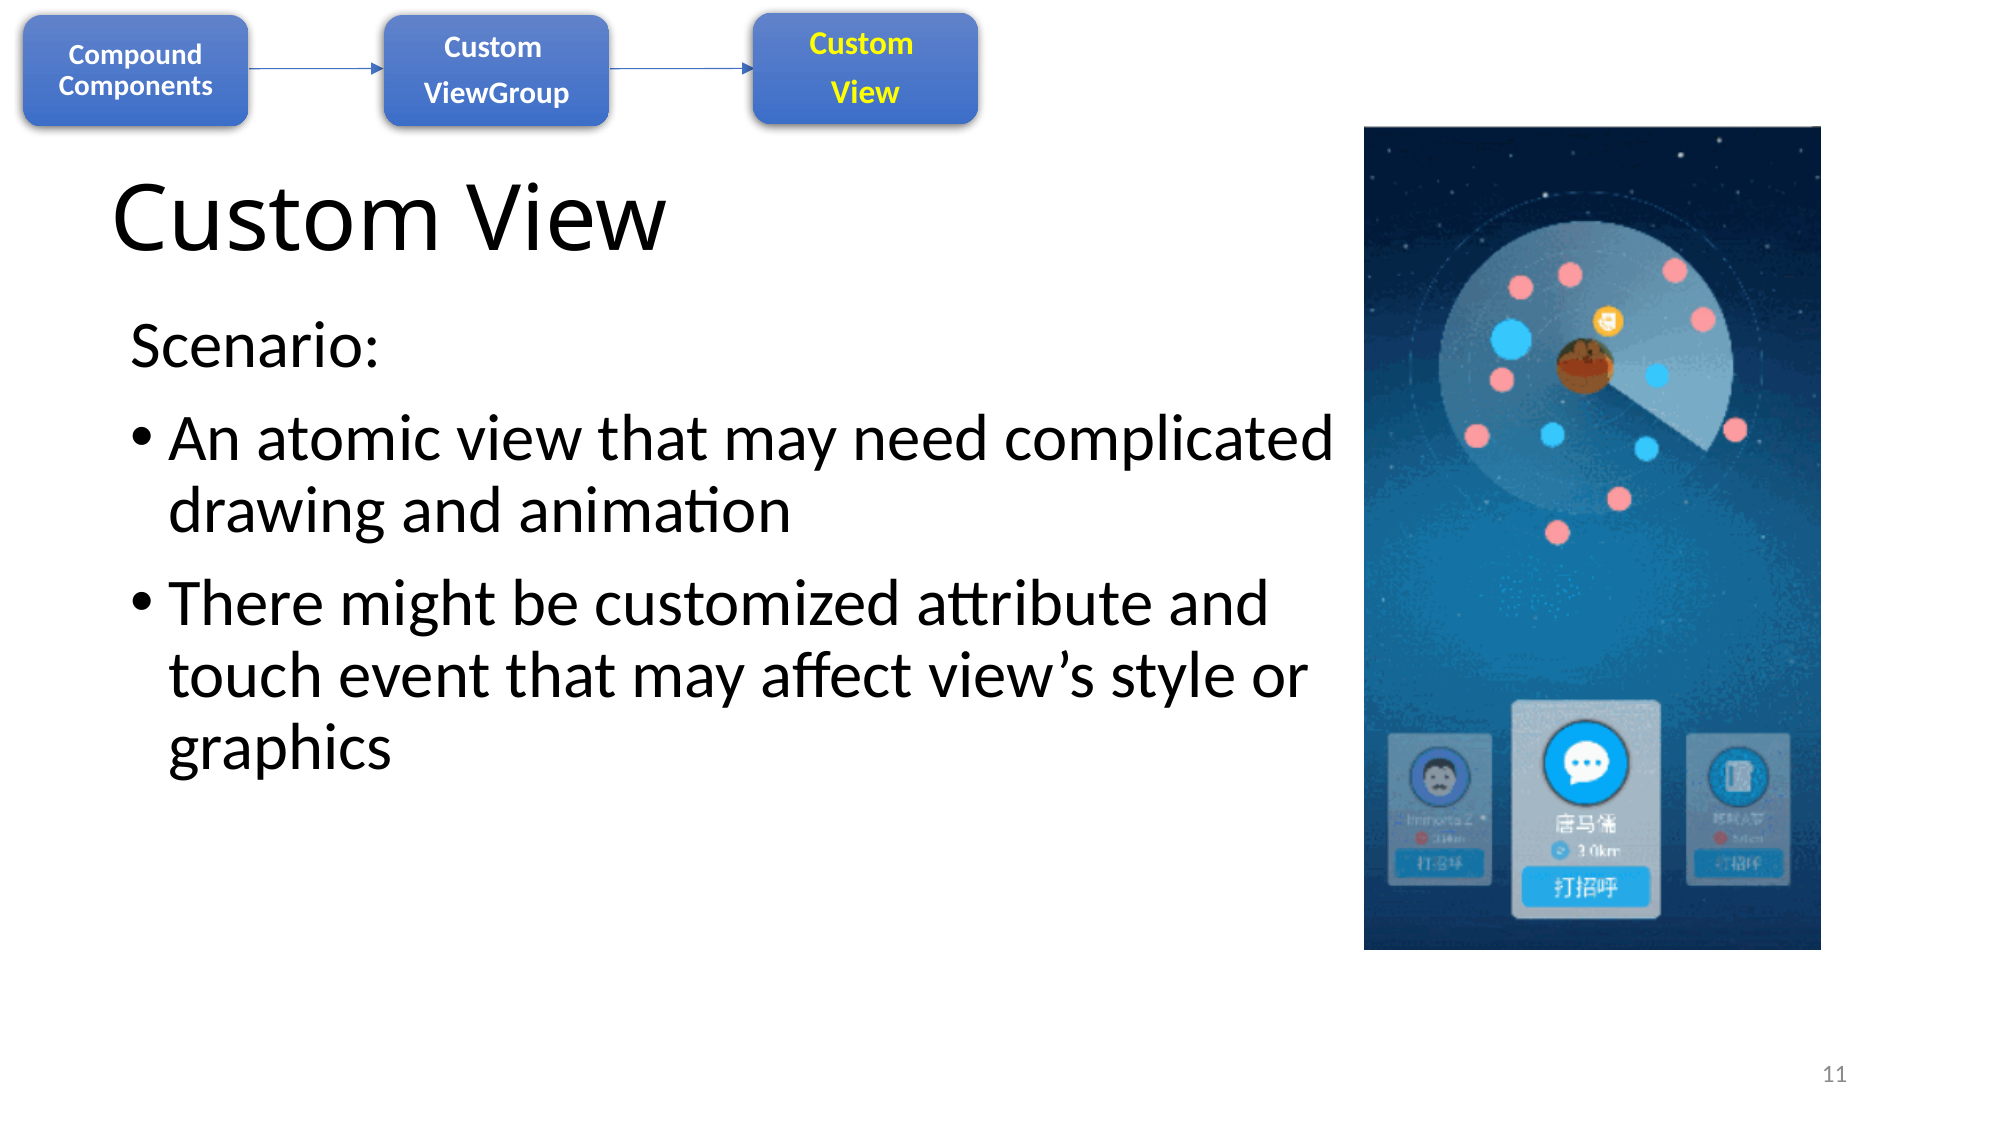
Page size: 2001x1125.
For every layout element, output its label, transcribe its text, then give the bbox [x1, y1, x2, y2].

list Scenario: An atomic view that may need complicated drawing and animation There might be customized attribute and touch event that may affect view’s style or graphics [115, 302, 1364, 1017]
title Custom View [95, 112, 1821, 330]
slide_number 11 [1412, 1042, 1863, 1103]
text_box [23, 12, 979, 127]
picture [1364, 126, 1821, 950]
